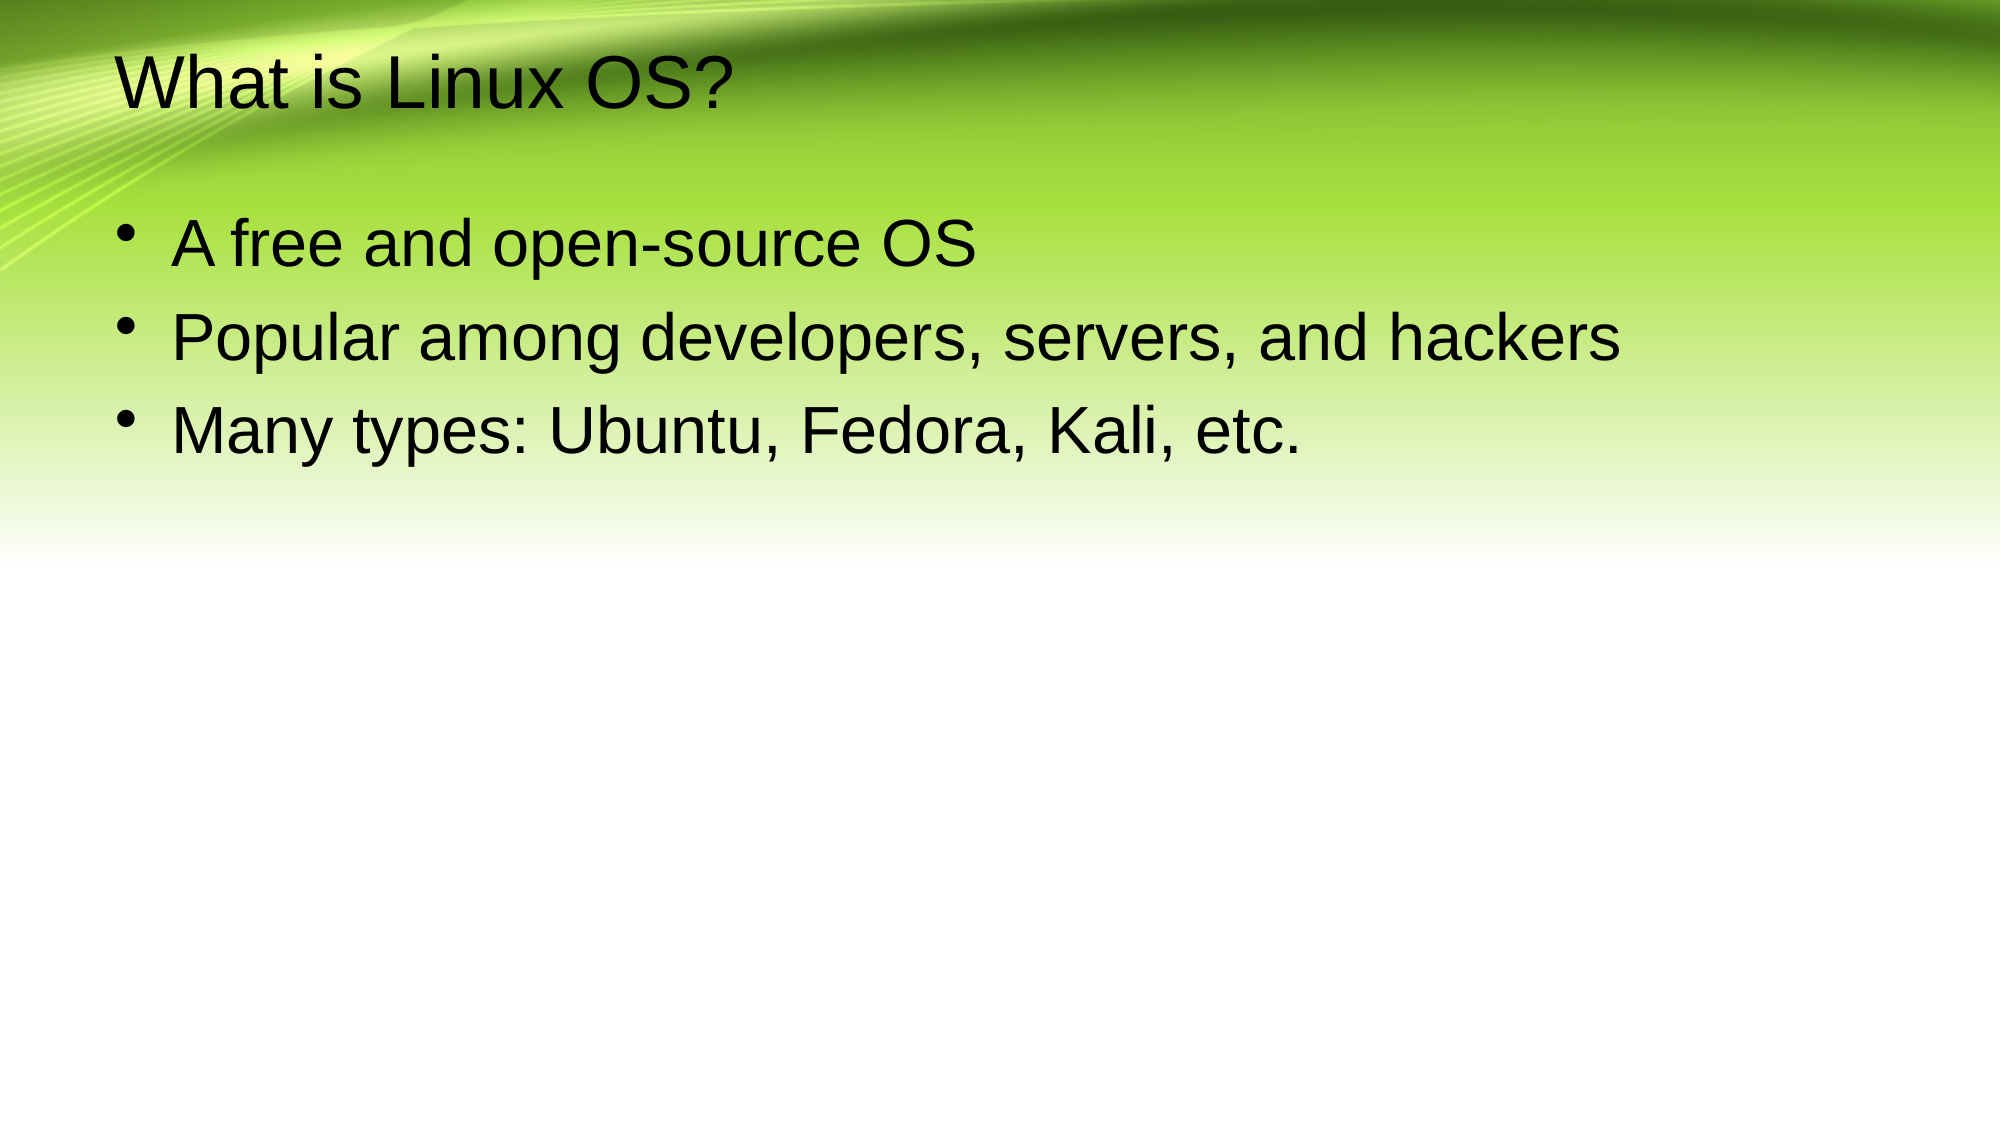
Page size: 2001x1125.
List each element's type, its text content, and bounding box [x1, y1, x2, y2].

picture [0, 0, 2000, 1125]
title What is Linux OS? [99, 30, 1901, 127]
list A free and open-source OS Popular among developers, servers, and hackers Many types: Ubuntu, Fedora, Kali, etc. [99, 192, 1901, 1006]
